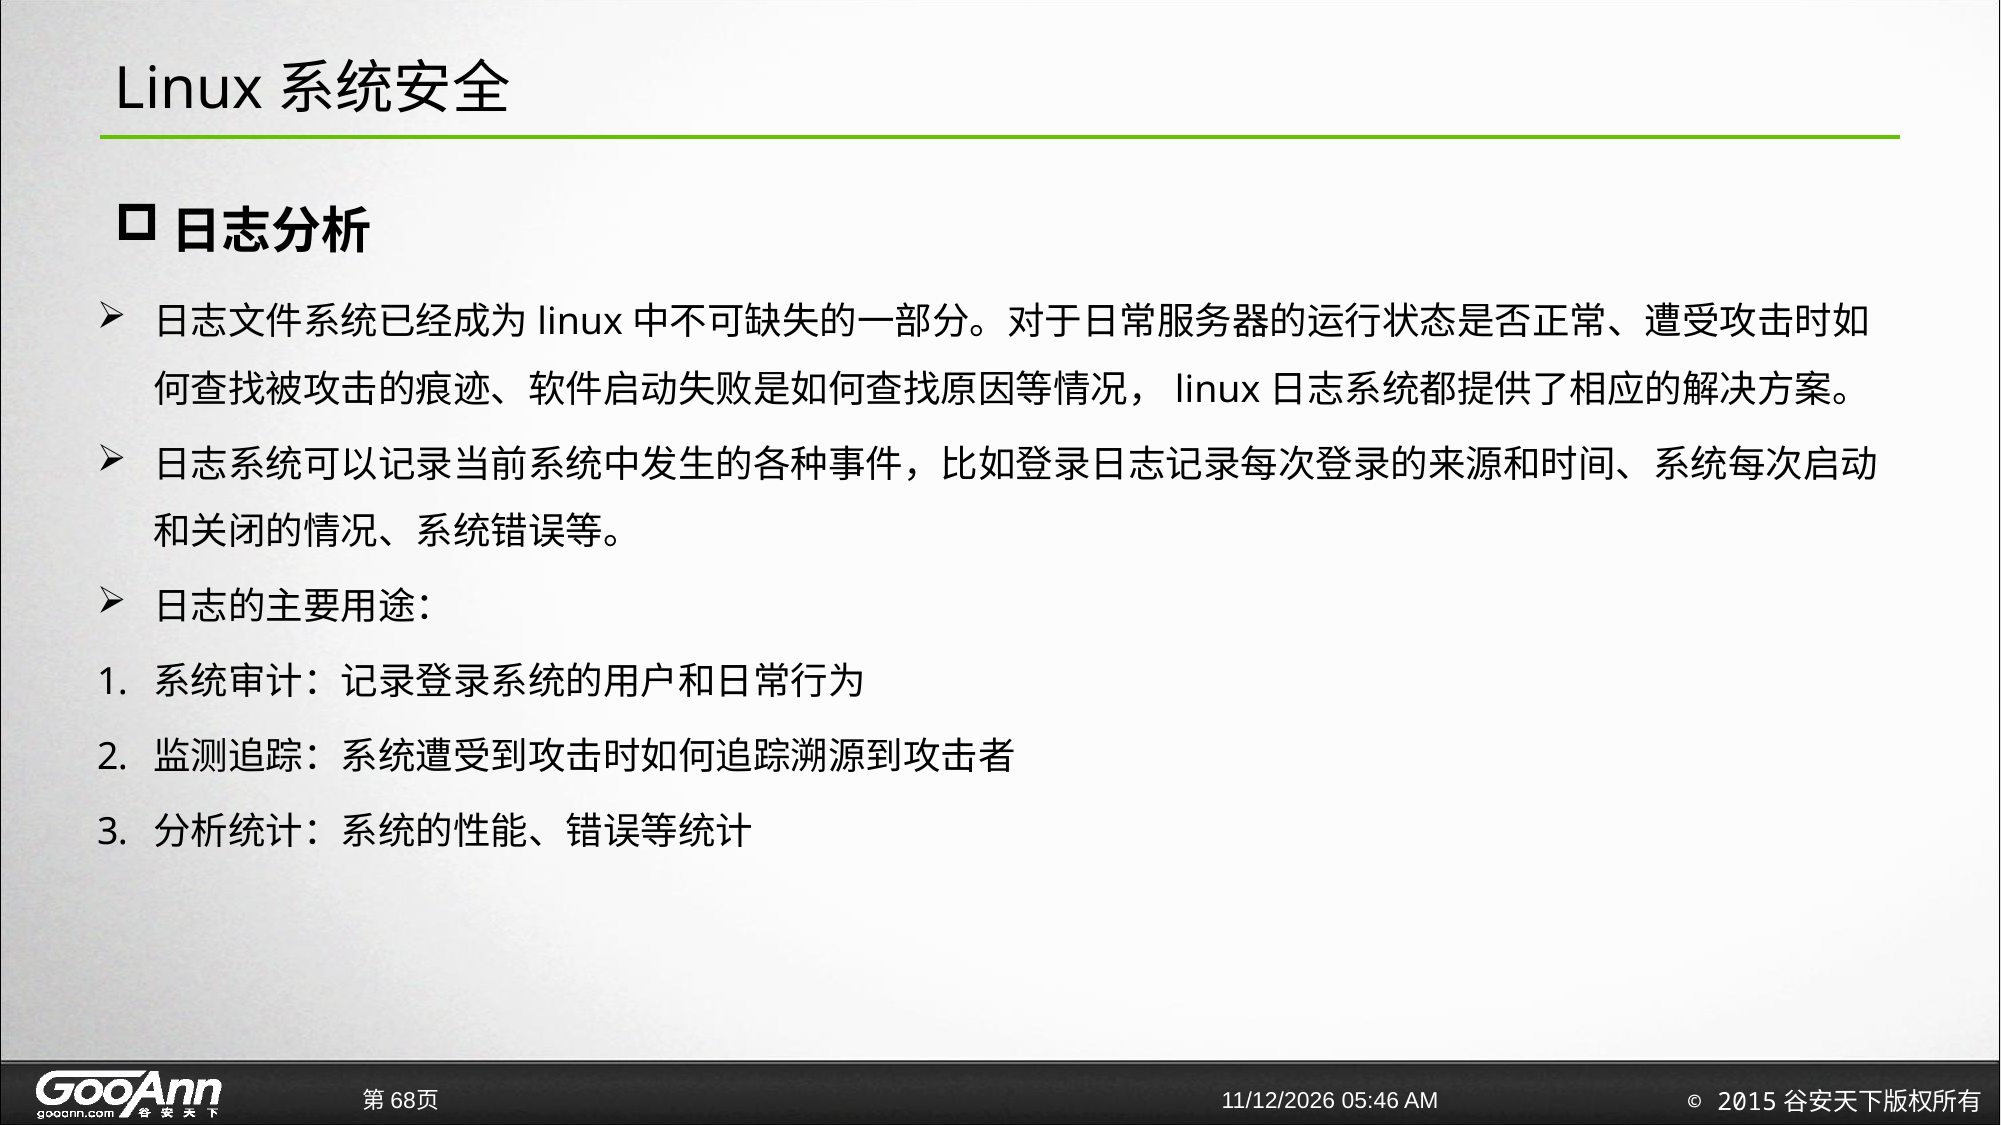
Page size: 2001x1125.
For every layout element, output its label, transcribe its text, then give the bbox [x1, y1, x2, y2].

list 日志文件系统已经成为linux中不可缺失的一部分。对于日常服务器的运行状态是否正常、遭受攻击时如何查找被攻击的痕迹、软件启动失败是如何查找原因等情况，linux日志系统都提供了相应的解决方案。 日志系统可以记录当前系统中发生的各种事件，比如登录日志记录每次登录的来源和时间、系统每次启动和关闭的情况、系统错误等。 日志的主要用途： 系统审计：记录登录系统的用户和日常行为 监测追踪：系统遭受到攻击时如何追踪溯源到攻击者 分析统计：系统的性能、错误等统计 [82, 267, 1900, 1035]
text_box 日志分析 [99, 160, 1900, 279]
picture [0, 0, 2001, 1125]
title Linux系统安全 [99, 45, 1900, 126]
